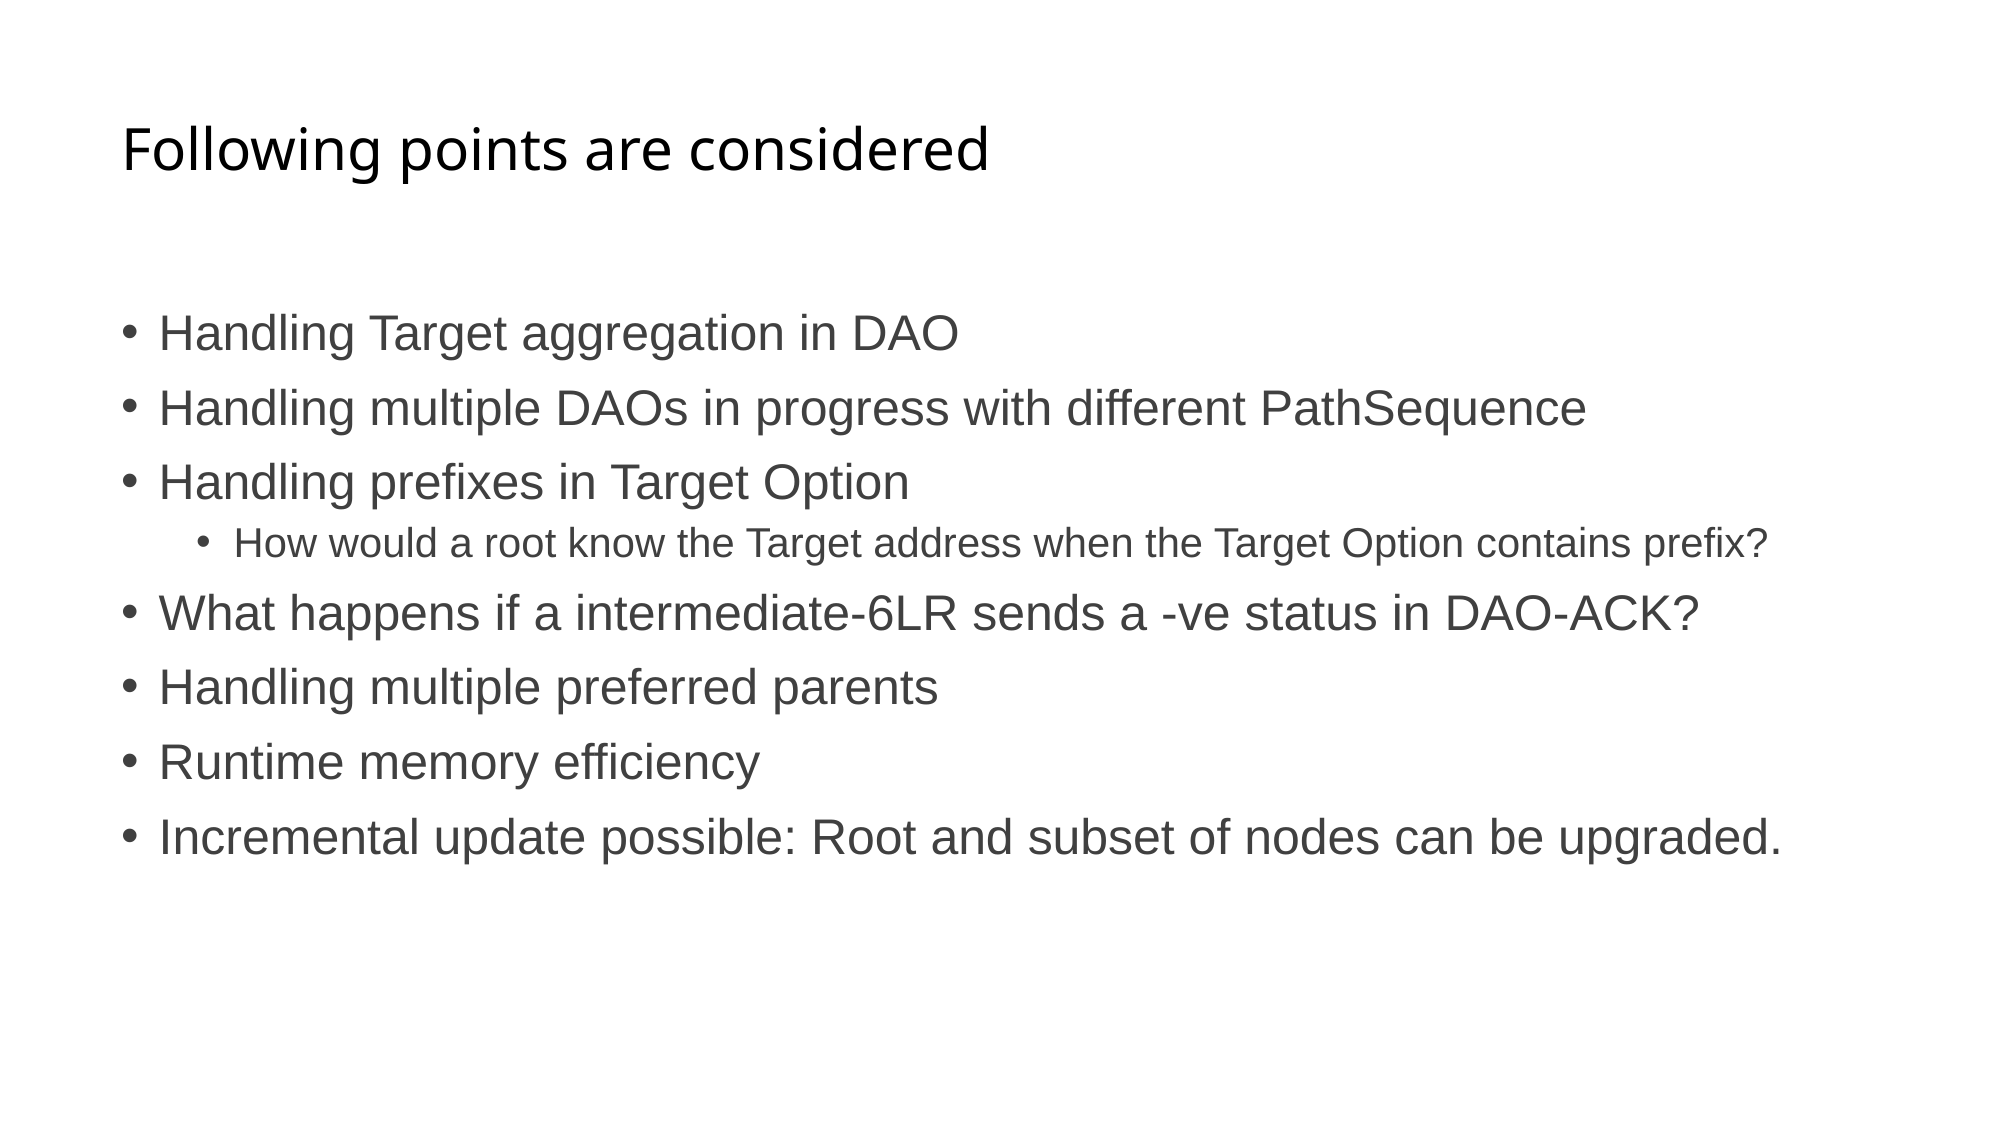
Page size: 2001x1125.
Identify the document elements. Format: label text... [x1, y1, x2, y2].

list Handling Target aggregation in DAO Handling multiple DAOs in progress with different PathSequence Handling prefixes in Target Option How would a root know the Target address when the Target Option contains prefix? What happens if a intermediate-6LR sends a -ve status in DAO-ACK? Handling multiple preferred parents Runtime memory efficiency Incremental update possible: Root and subset of nodes can be upgraded. [106, 299, 1832, 1014]
title Following points are considered [106, 42, 1832, 260]
